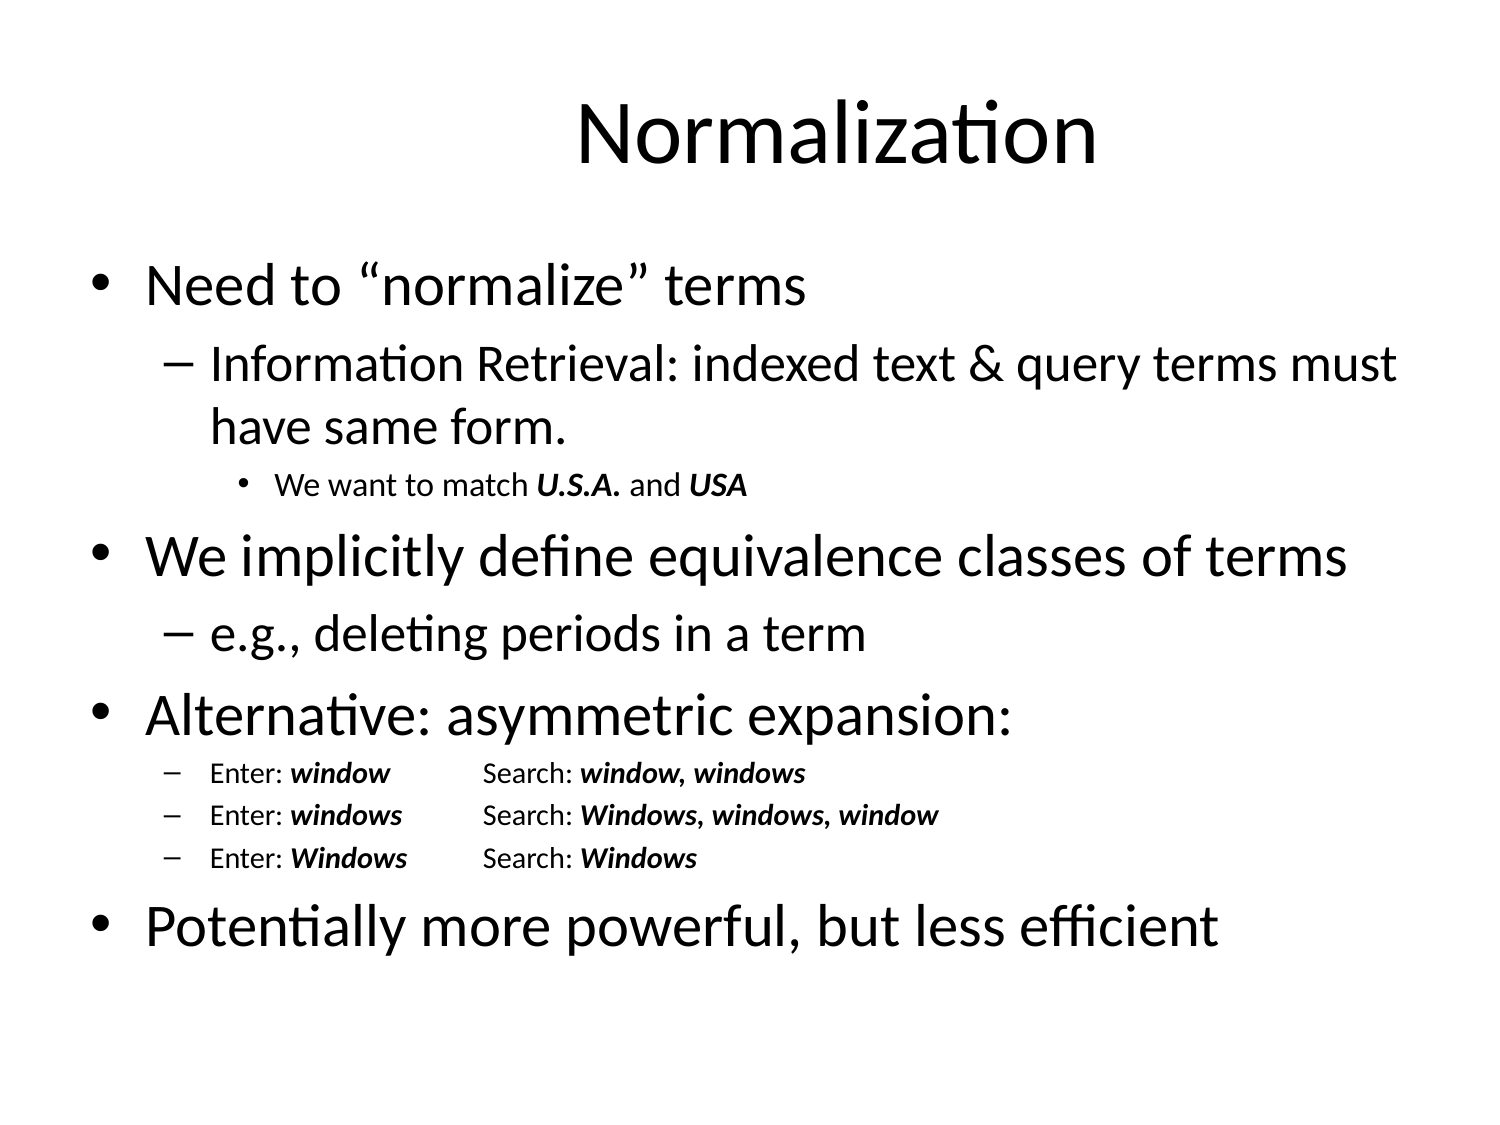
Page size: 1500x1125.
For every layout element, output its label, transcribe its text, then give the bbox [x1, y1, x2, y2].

list Need to “normalize” terms Information Retrieval: indexed text & query terms must have same form. We want to match U.S.A. and USA We implicitly define equivalence classes of terms e.g., deleting periods in a term Alternative: asymmetric expansion: Enter: window Search: window, windows Enter: windows Search: Windows, windows, window Enter: Windows Search: Windows Potentially more powerful, but less efficient [75, 237, 1425, 980]
title Normalization [225, 45, 1450, 209]
